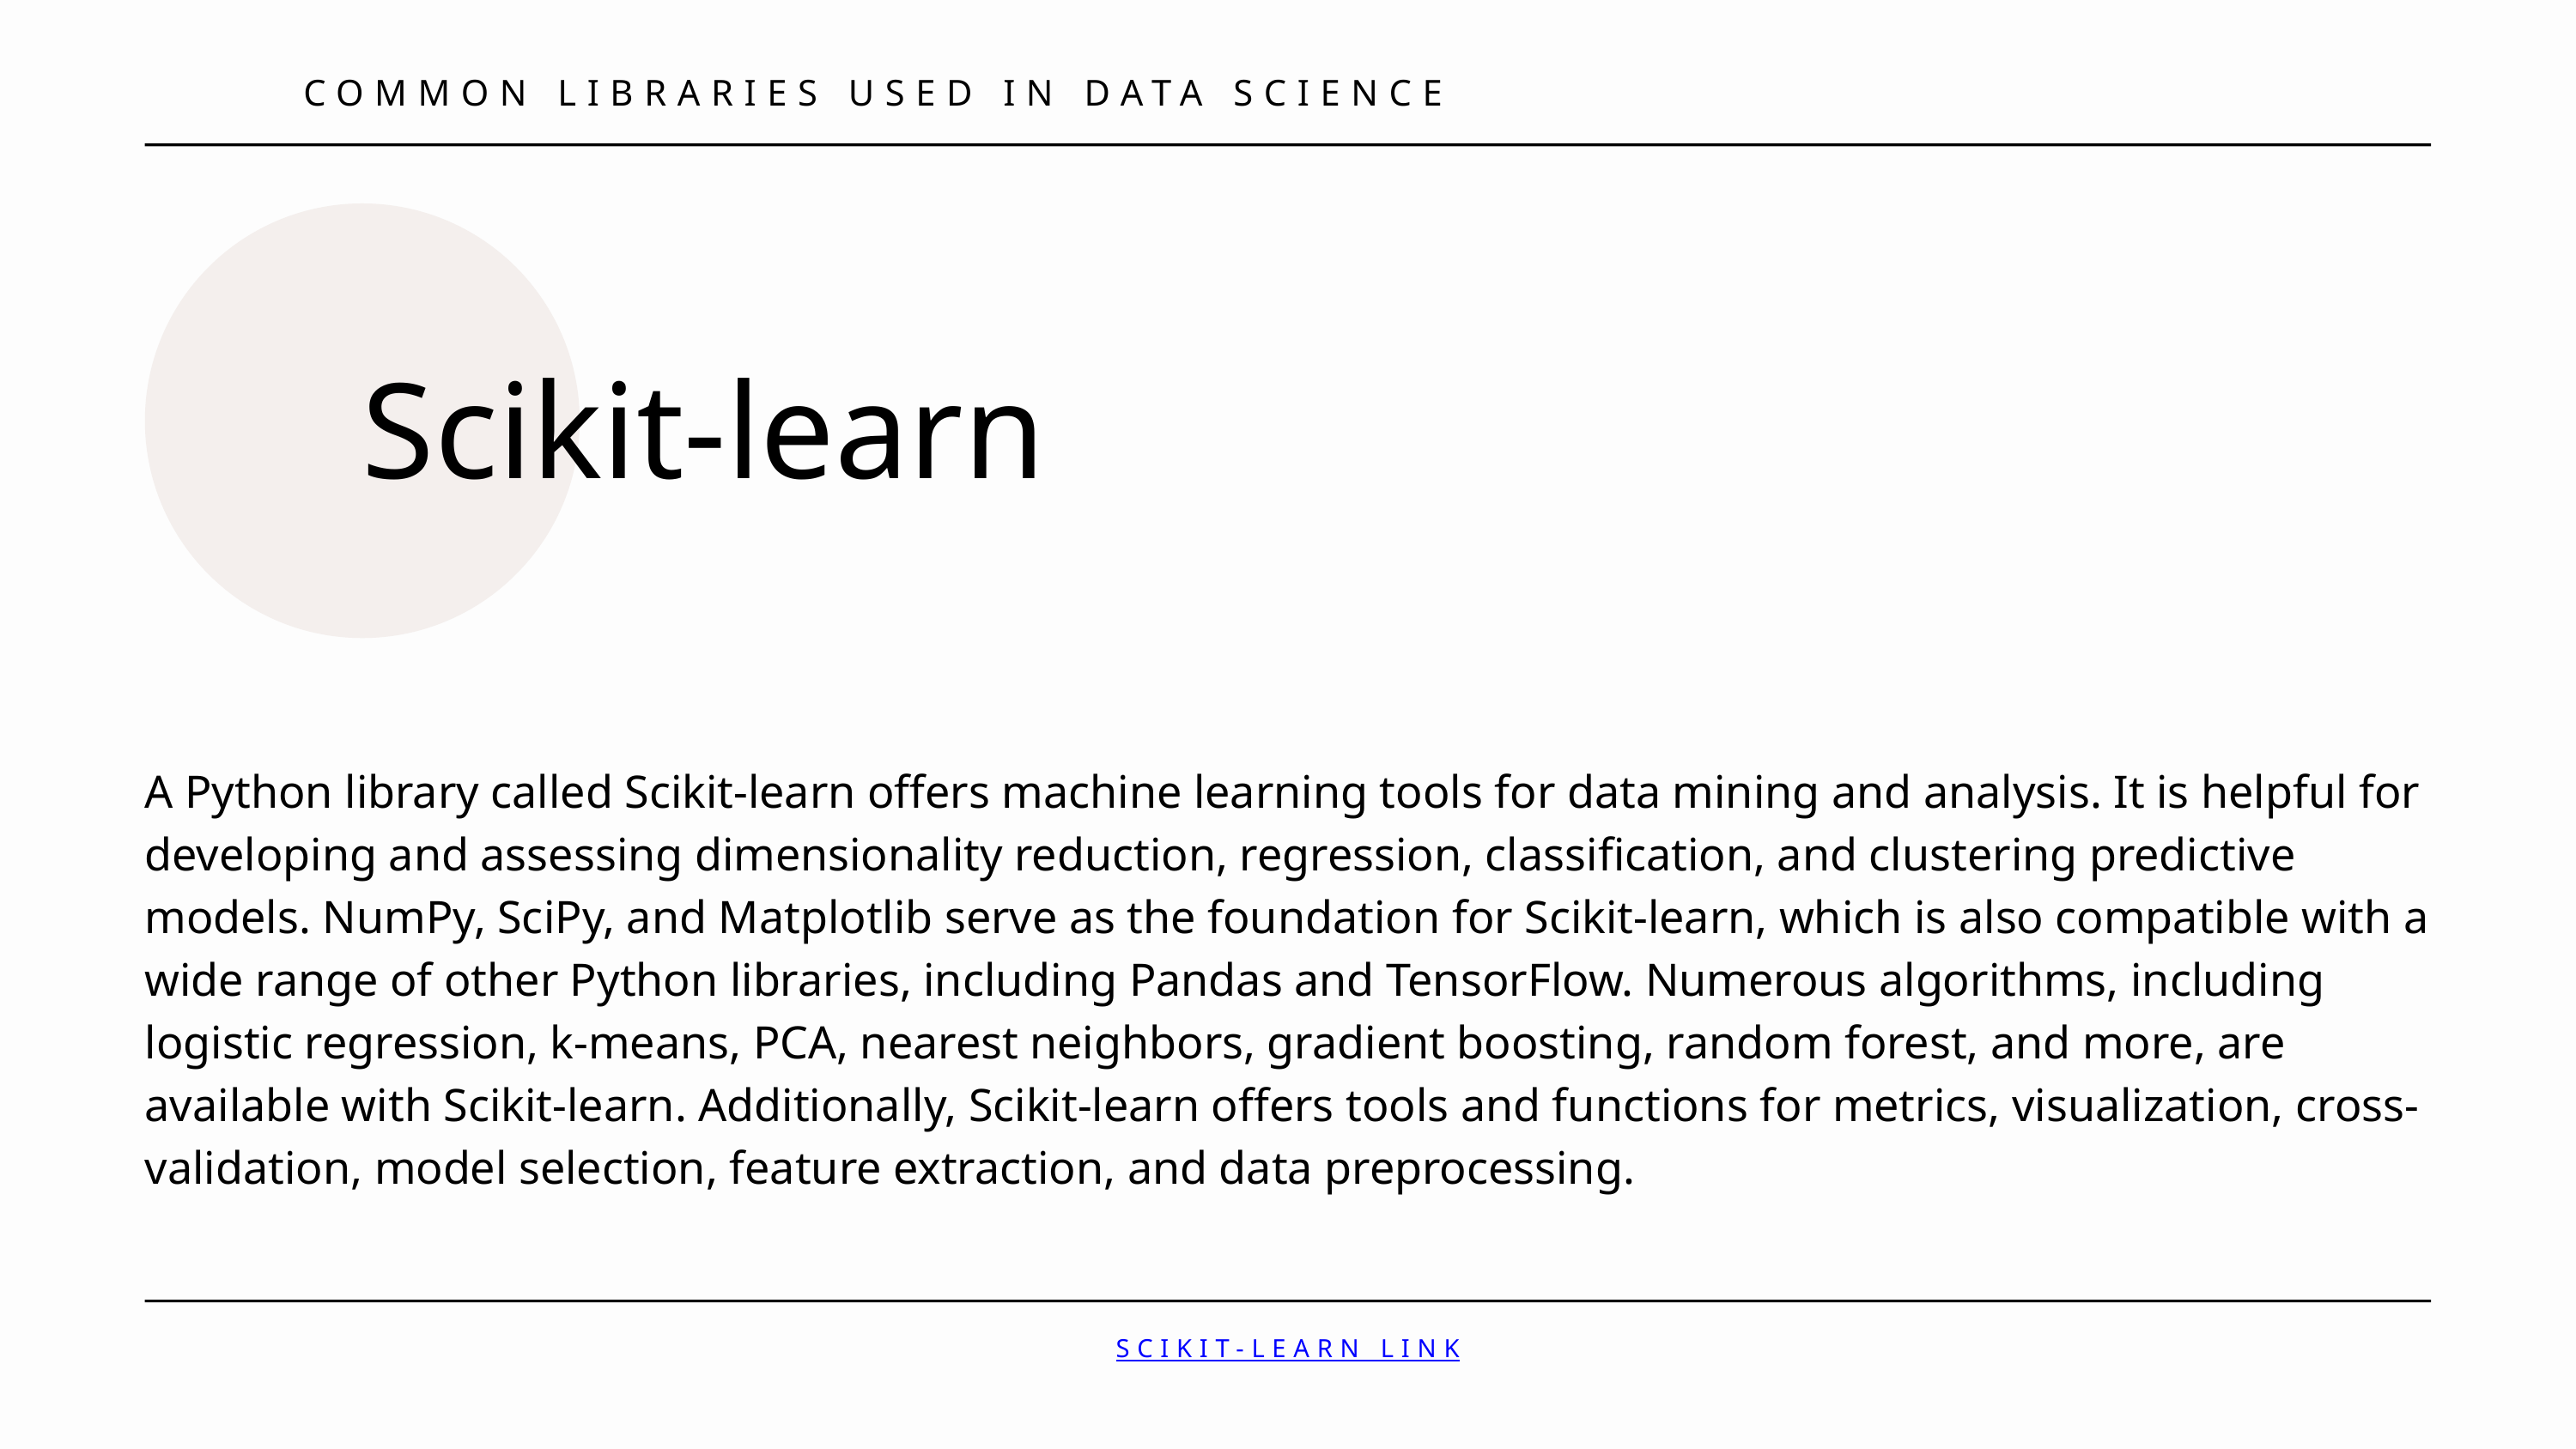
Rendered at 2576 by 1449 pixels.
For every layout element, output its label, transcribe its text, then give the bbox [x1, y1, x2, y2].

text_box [144, 203, 580, 639]
text_box COMMON LIBRARIES USED IN DATA SCIENCE [144, 63, 1443, 114]
text_box Scikit-learn [583, 319, 1588, 505]
text_box SCIKIT-LEARN LINK [639, 1331, 1937, 1367]
text_box A Python library called Scikit-learn offers machine learning tools for data mining and analysis. It is helpful for developing and assessing dimensionality reduction, regression, classification, and clustering predictive models. NumPy, SciPy, and Matplotlib serve as the foundation for Scikit-learn, which is also compatible with a wide range of other Python libraries, including Pandas and TensorFlow. Numerous algorithms, including logistic regression, k-means, PCA, nearest neighbors, gradient boosting, random forest, and more, are available with Scikit-learn. Additionally, Scikit-learn offers tools and functions for metrics, visualization, cross-validation, model selection, feature extraction, and data preprocessing. [144, 755, 2432, 1193]
